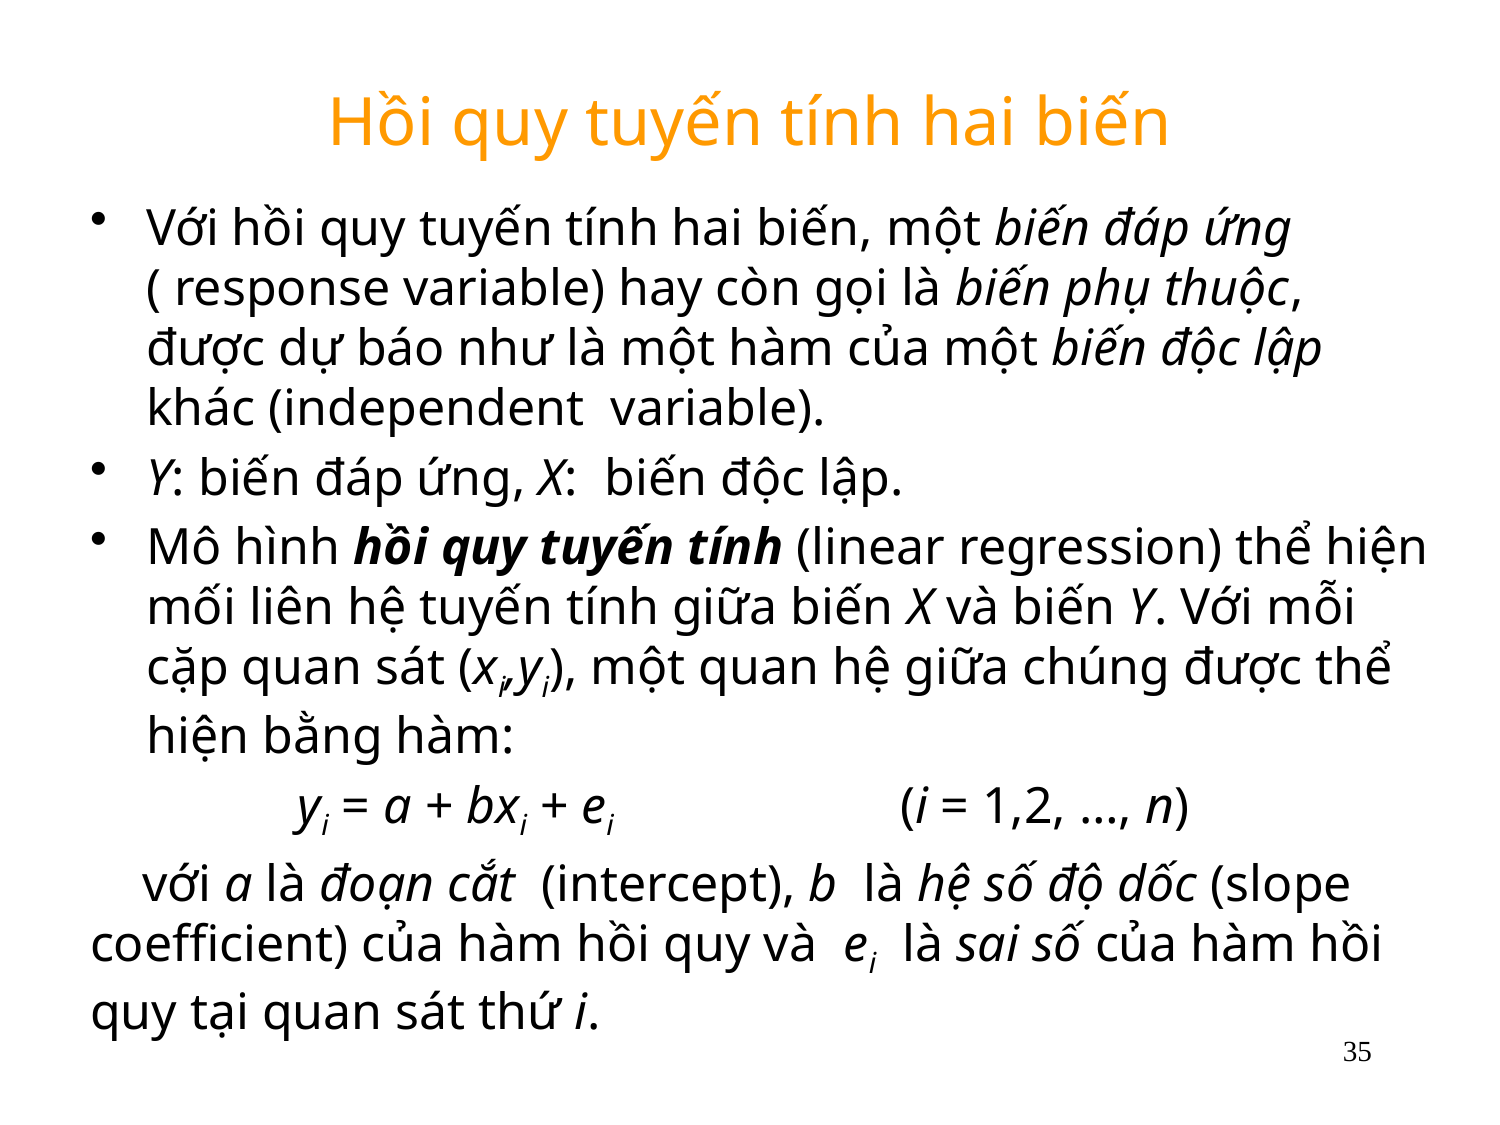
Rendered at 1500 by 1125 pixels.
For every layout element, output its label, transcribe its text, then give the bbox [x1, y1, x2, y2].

title Hồi quy tuyến tính hai biến [112, 75, 1388, 163]
list Với hồi quy tuyến tính hai biến, một biến đáp ứng ( response variable) hay còn gọi là biến phụ thuộc, được dự báo như là một hàm của một biến độc lập khác (independent variable). Y: biến đáp ứng, X: biến độc lập. Mô hình hồi quy tuyến tính (linear regression) thể hiện mối liên hệ tuyến tính giữa biến X và biến Y. Với mỗi cặp quan sát (xi,yi), một quan hệ giữa chúng được thể hiện bằng hàm: yi = a + bxi + ei (i = 1,2, …, n) với a là đoạn cắt (intercept), b là hệ số độ dốc (slope coefficient) của hàm hồi quy và ei là sai số của hàm hồi quy tại quan sát thứ i. [75, 187, 1450, 524]
list Với hồi quy tuyến tính hai biến, một biến đáp ứng ( response variable) hay còn gọi là biến phụ thuộc, được dự báo như là một hàm của một biến độc lập khác (independent variable). Y: biến đáp ứng, X: biến độc lập. Mô hình hồi quy tuyến tính (linear regression) thể hiện mối liên hệ tuyến tính giữa biến X và biến Y. Với mỗi cặp quan sát (xi,yi), một quan hệ giữa chúng được thể hiện bằng hàm: yi = a + bxi + ei (i = 1,2, …, n) với a là đoạn cắt (intercept), b là hệ số độ dốc (slope coefficient) của hàm hồi quy và ei là sai số của hàm hồi quy tại quan sát thứ i. [75, 526, 1450, 1013]
slide_number 35 [1074, 1025, 1388, 1100]
